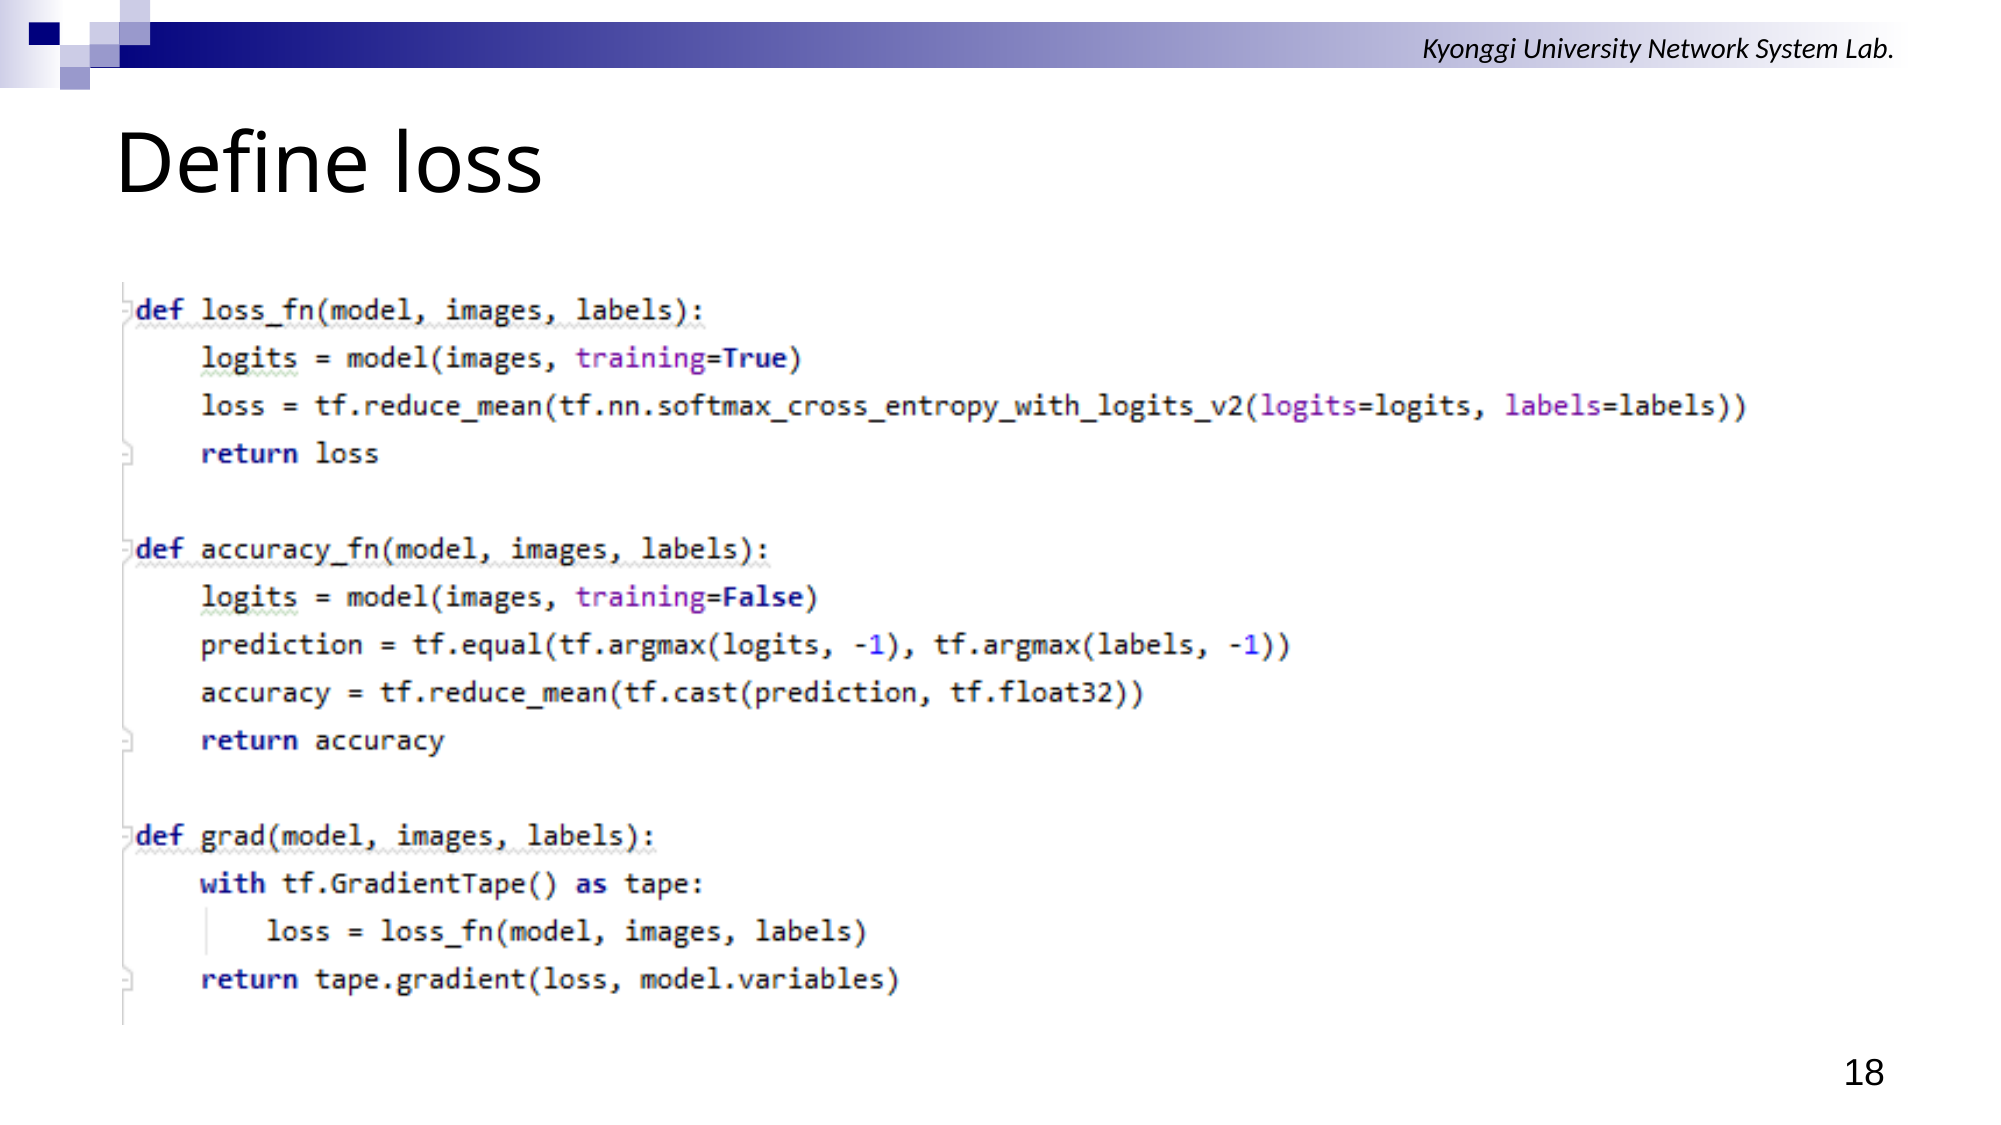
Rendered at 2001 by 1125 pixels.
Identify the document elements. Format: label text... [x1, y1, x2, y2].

slide_number 18 [1433, 1024, 1901, 1101]
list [122, 282, 1770, 1026]
title Define loss [99, 75, 1900, 244]
